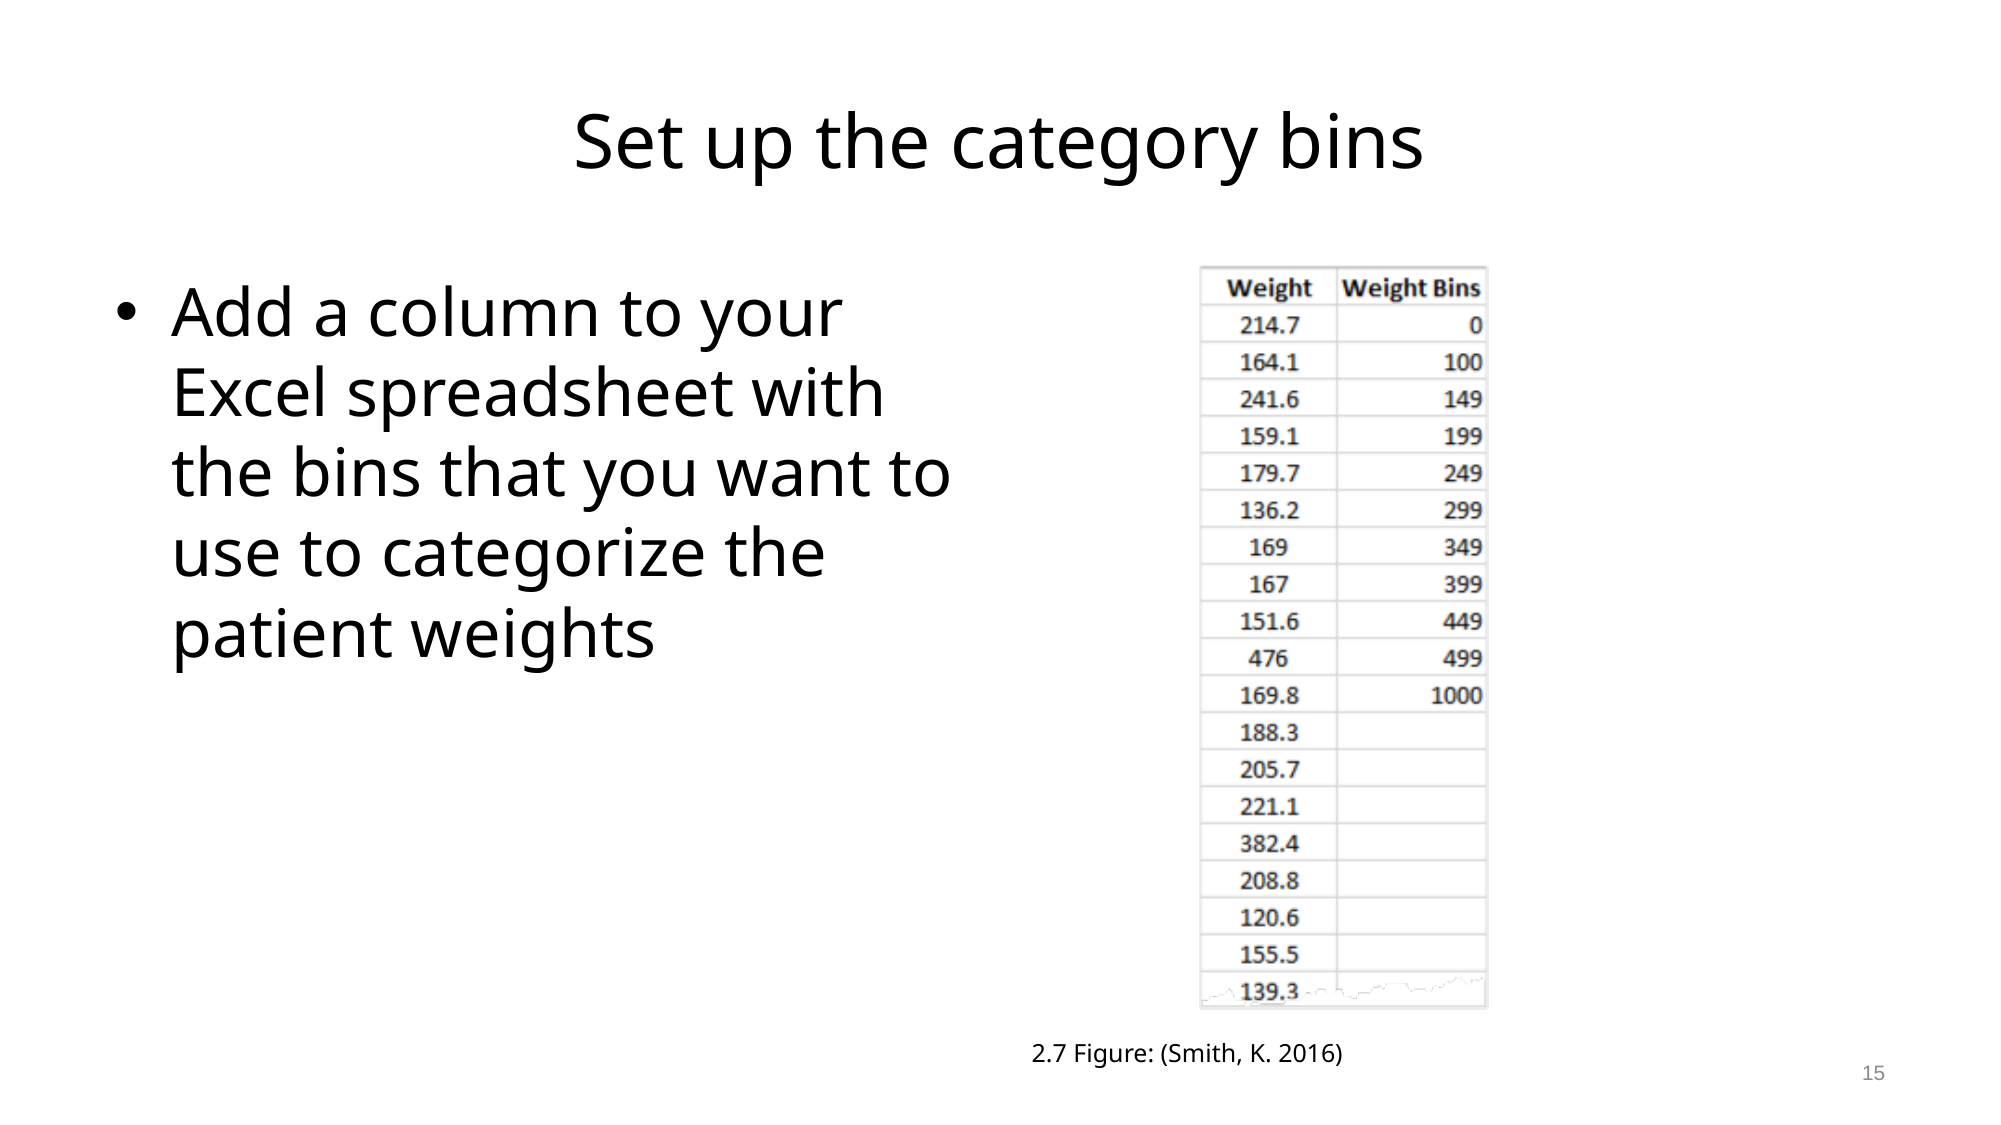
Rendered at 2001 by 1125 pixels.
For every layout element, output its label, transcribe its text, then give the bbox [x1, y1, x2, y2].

slide_number 15 [1788, 1027, 1900, 1118]
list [1199, 264, 1489, 1010]
list 2.7 Figure: (Smith, K. 2016) [1016, 1029, 1772, 1118]
title Set up the category bins [99, 45, 1900, 233]
list Add a column to your Excel spreadsheet with the bins that you want to use to categorize the patient weights [99, 262, 984, 1013]
